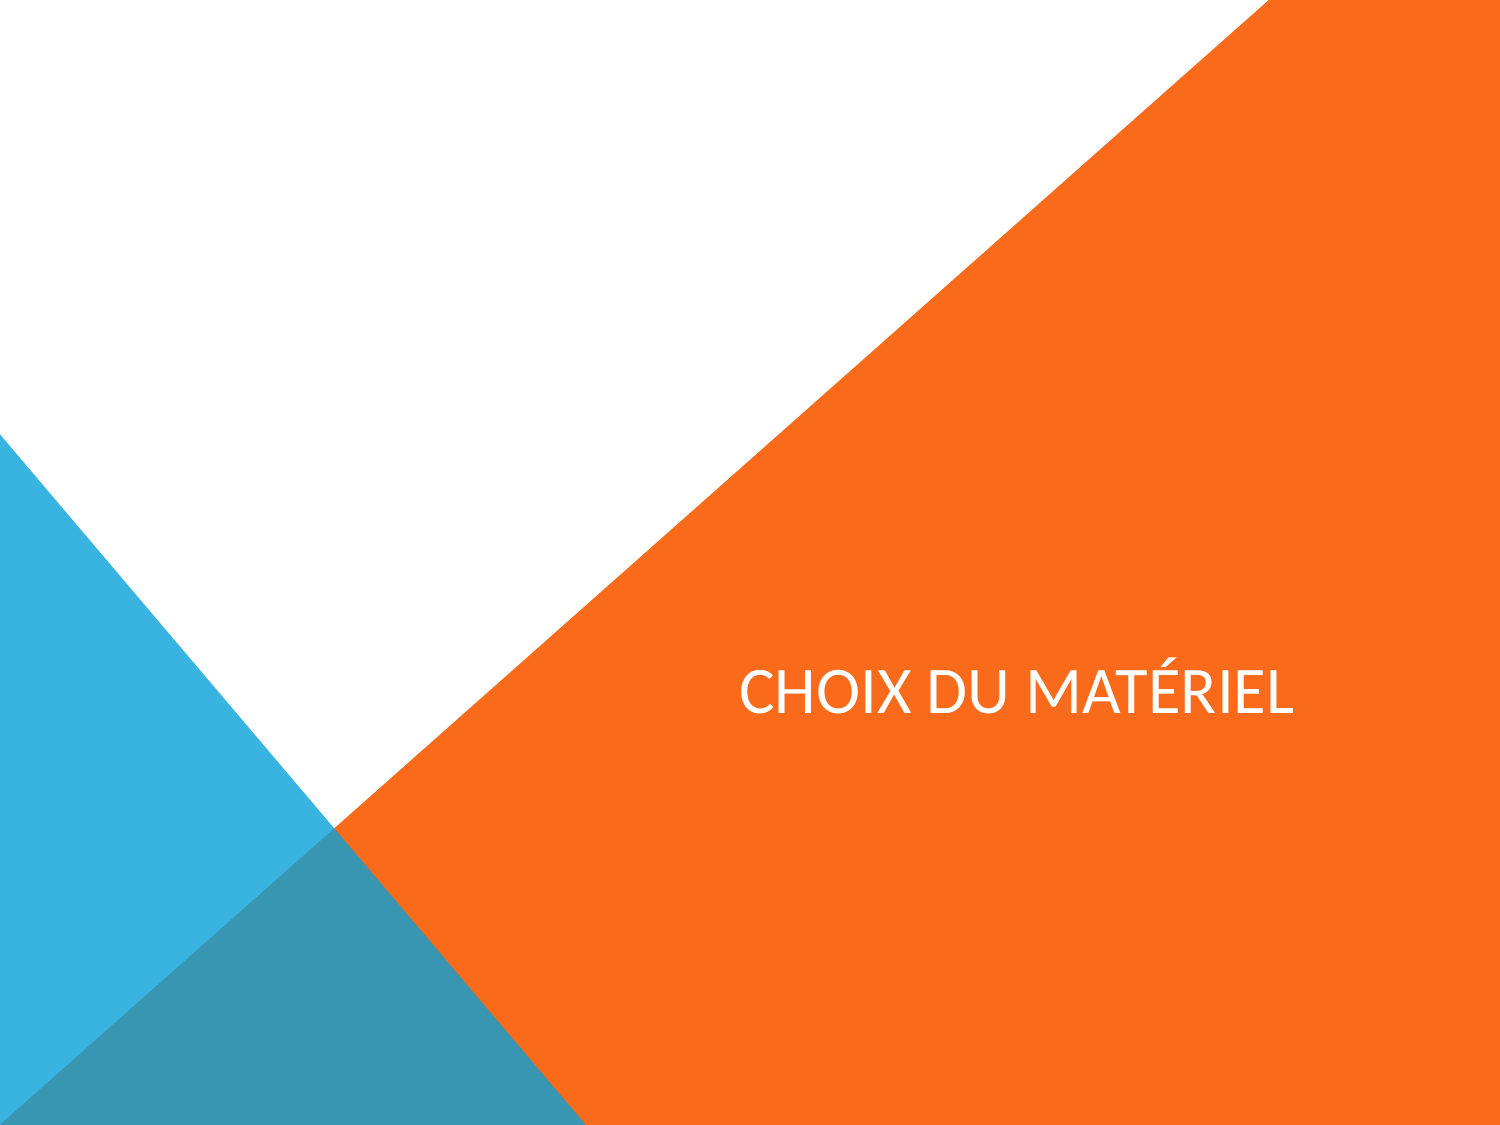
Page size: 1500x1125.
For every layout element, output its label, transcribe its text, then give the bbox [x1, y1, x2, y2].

title Choix du matériel [561, 609, 1488, 808]
